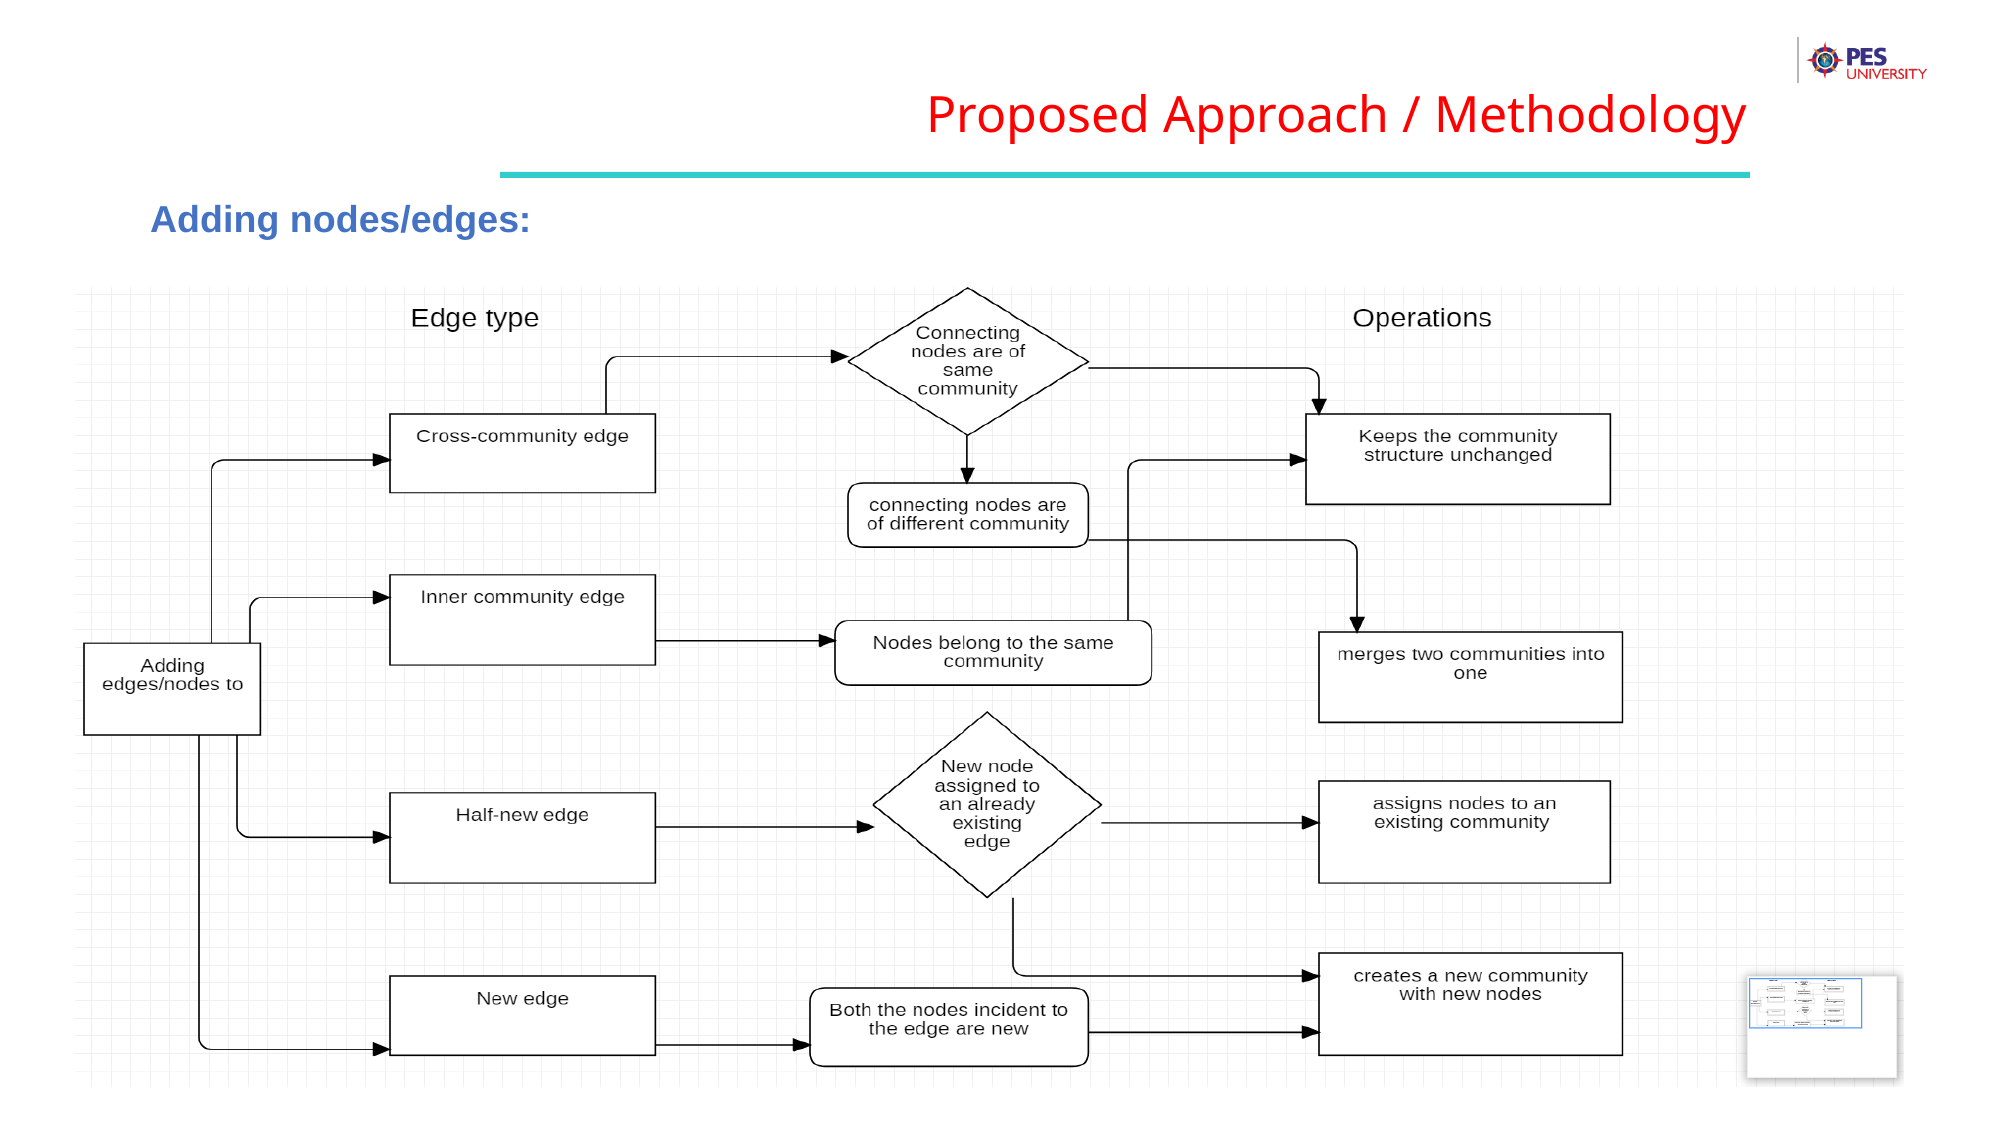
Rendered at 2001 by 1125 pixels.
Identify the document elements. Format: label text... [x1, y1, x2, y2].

text_box Proposed Approach / Methodology [474, 74, 1763, 150]
picture [1806, 41, 1927, 79]
text_box Adding nodes/edges: [135, 187, 547, 248]
picture [74, 287, 1904, 1087]
text_box [500, 171, 1750, 178]
